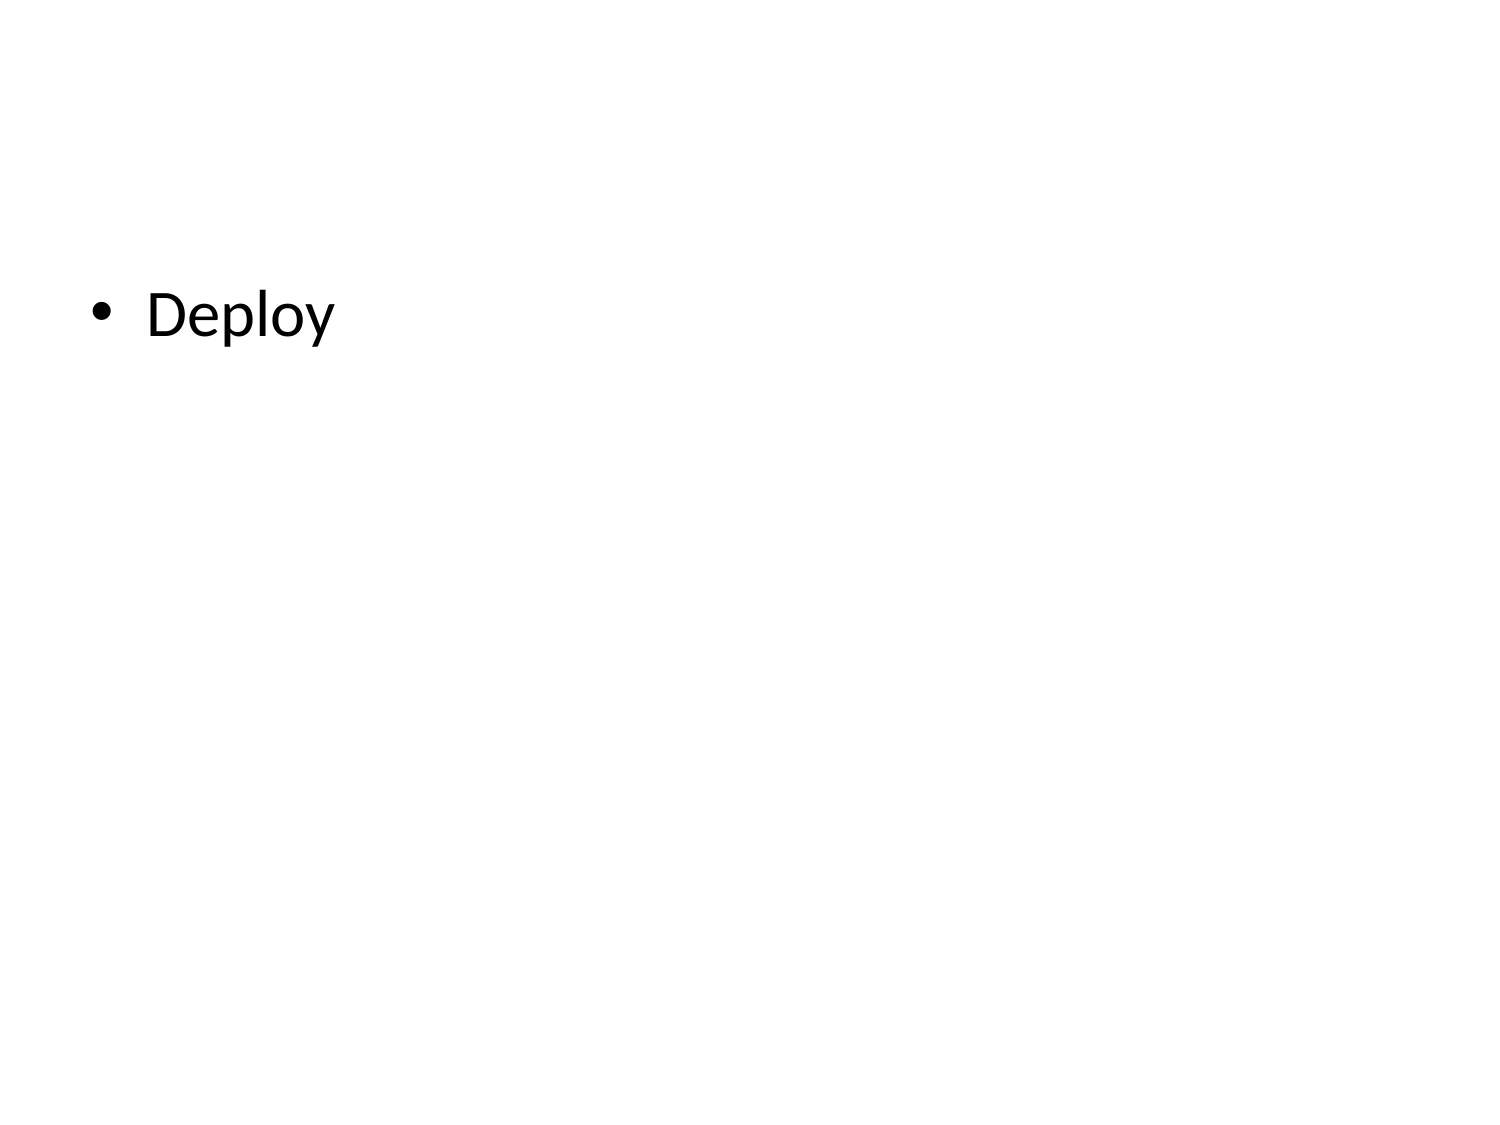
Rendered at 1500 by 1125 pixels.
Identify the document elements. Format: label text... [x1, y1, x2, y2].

list Deploy [75, 262, 1425, 1005]
